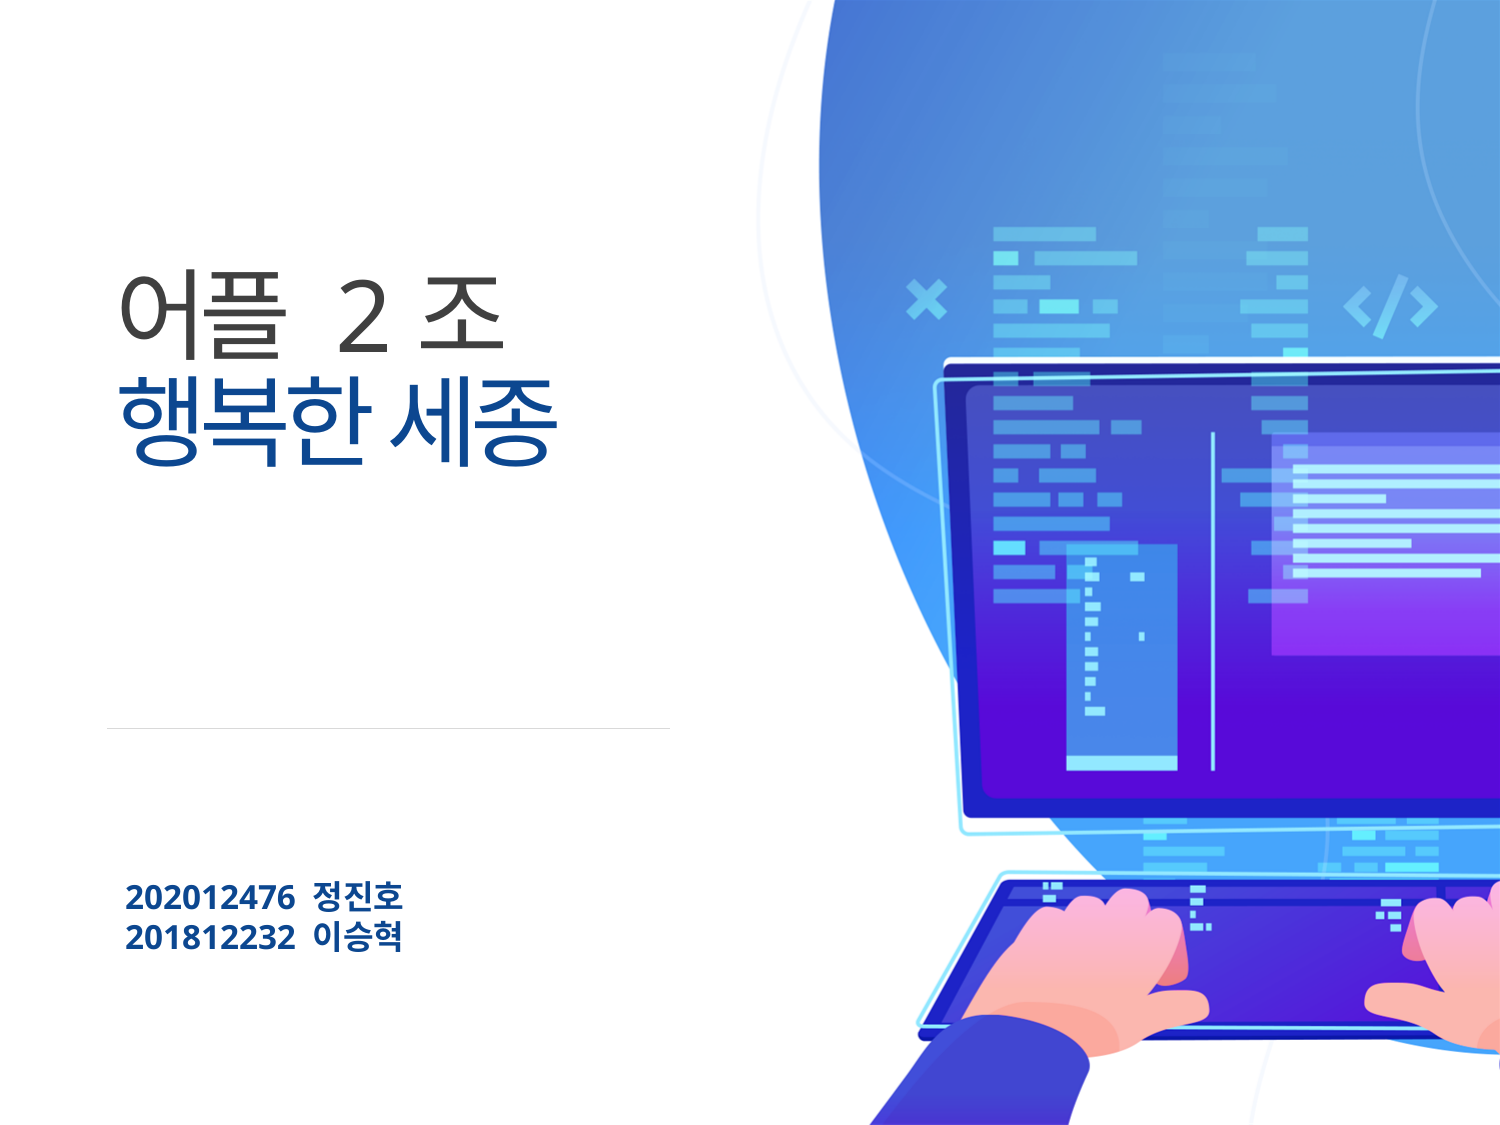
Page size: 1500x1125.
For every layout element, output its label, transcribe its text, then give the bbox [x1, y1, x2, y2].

text_box 202012476 정진호 201812232 이승혁 [107, 883, 564, 949]
text_box 어플 2조 행복한 세종 [100, 258, 578, 489]
picture [0, 0, 1500, 1125]
